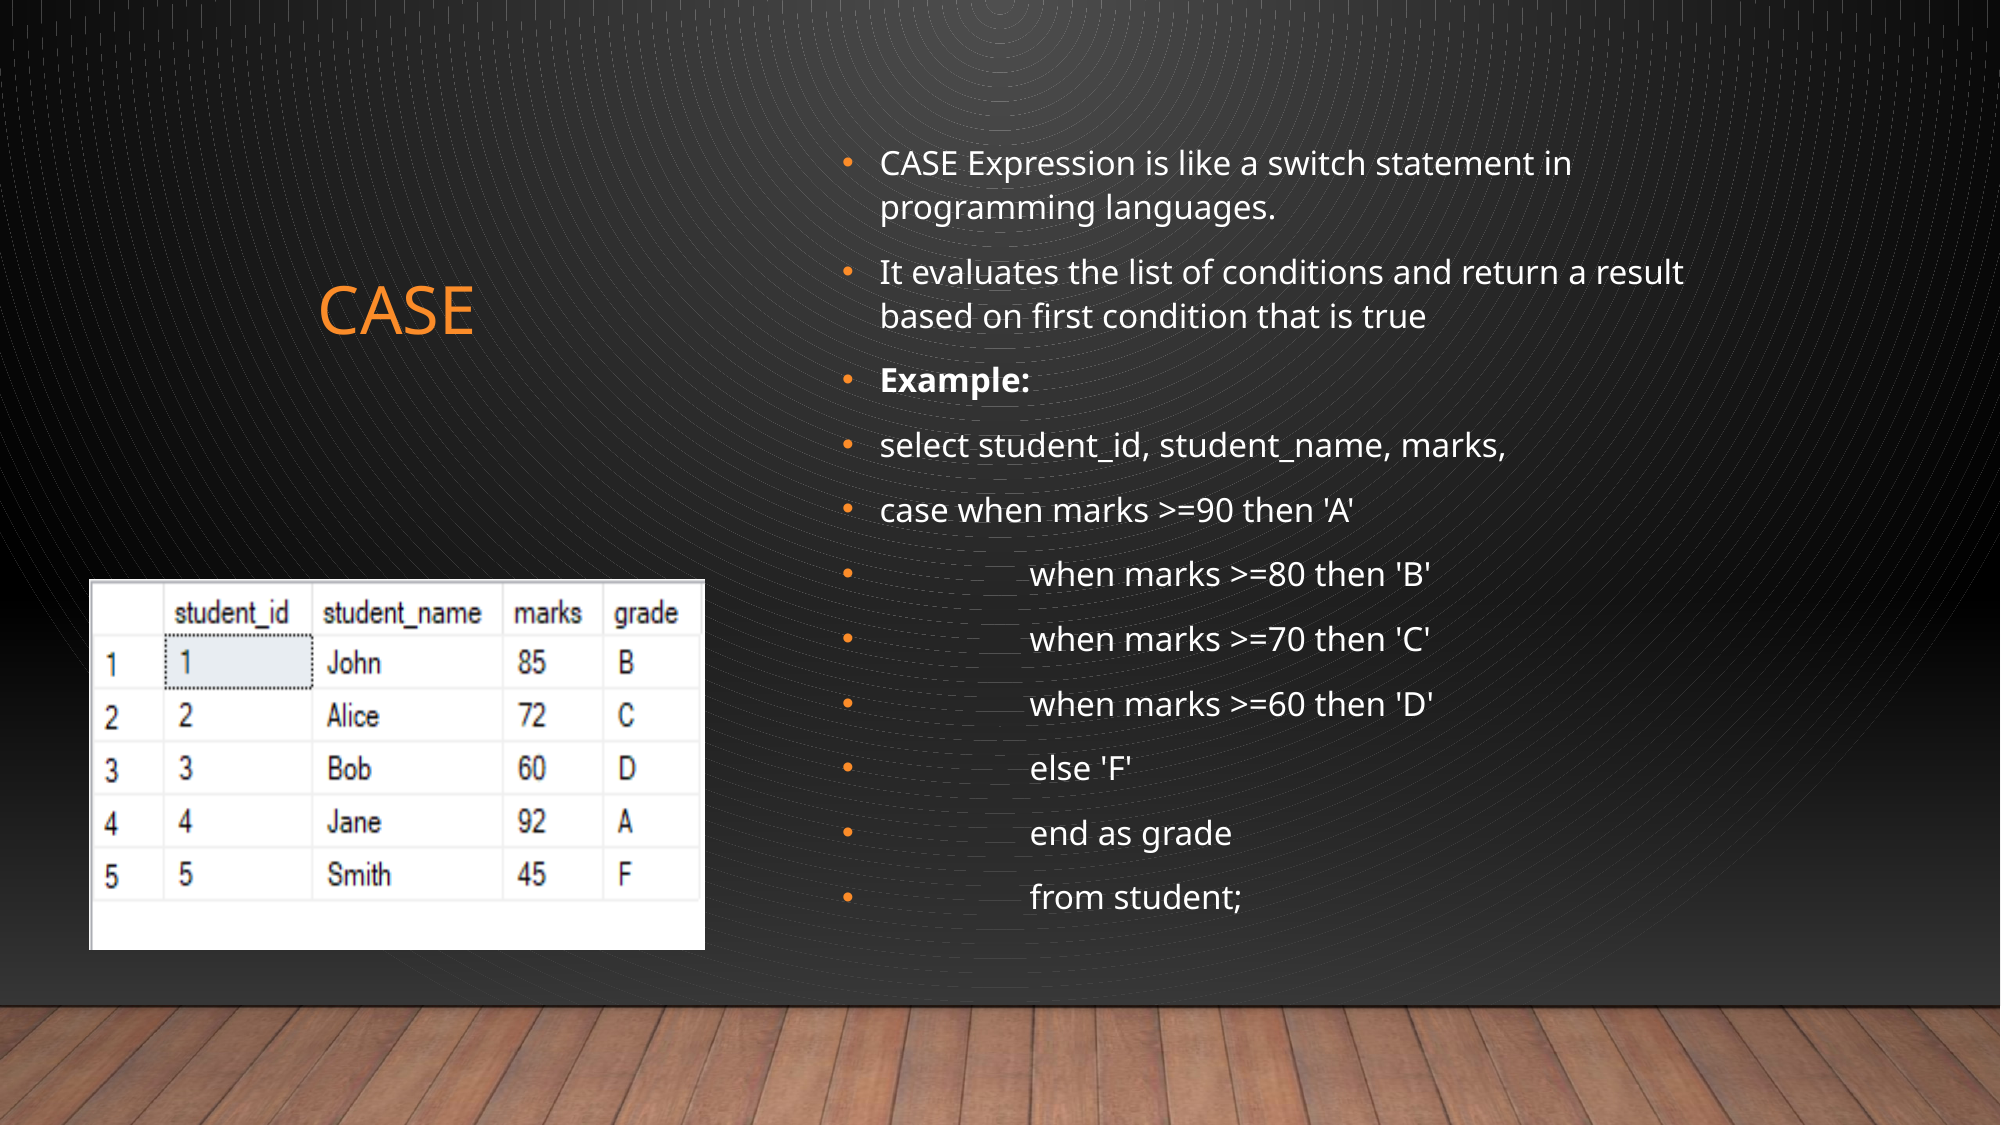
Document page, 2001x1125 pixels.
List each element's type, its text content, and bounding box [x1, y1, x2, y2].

title CASE [71, 175, 723, 450]
picture [89, 579, 705, 950]
list CASE Expression is like a switch statement in programming languages. It evaluates the list of conditions and return a result based on first condition that is true Example: select student_id, student_name, marks, case when marks >=90 then 'A' when marks >=80 then 'B' when marks >=70 then 'C' when marks >=60 then 'D' else 'F' end as grade from student; [827, 131, 1762, 938]
picture [0, 1005, 2000, 1125]
